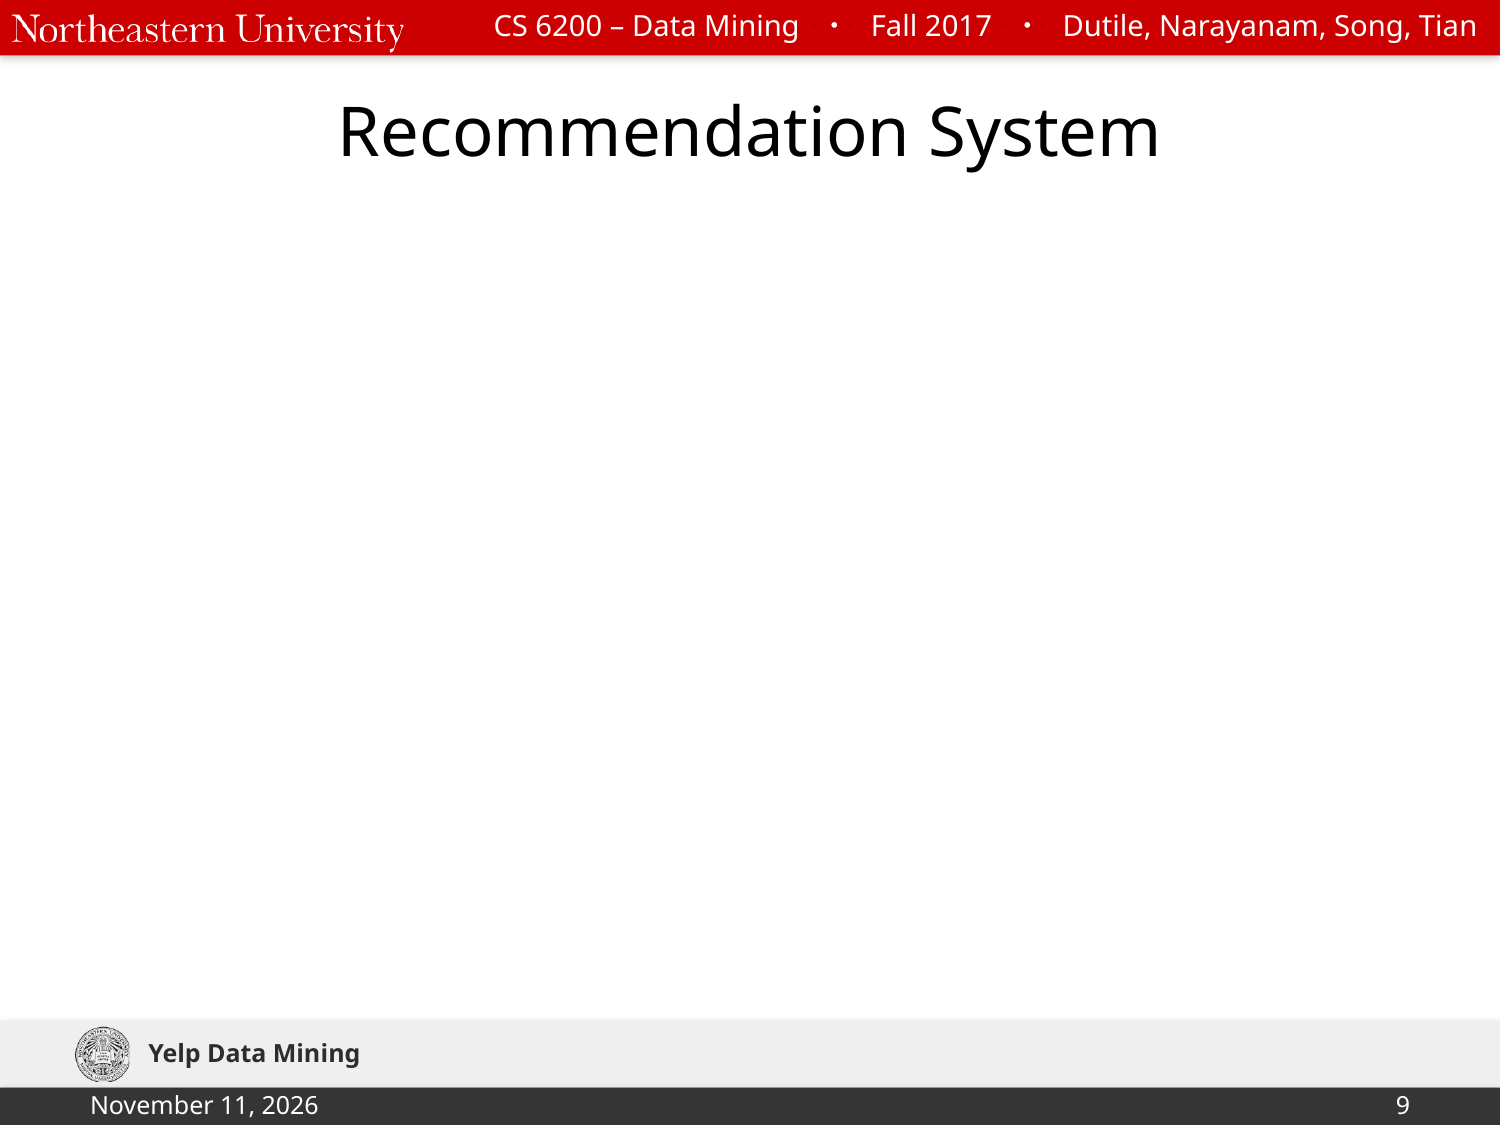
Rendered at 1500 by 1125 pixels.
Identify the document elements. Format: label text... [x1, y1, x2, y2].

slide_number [75, 1087, 451, 1125]
slide_number 9 [1245, 1087, 1425, 1125]
footer Yelp Data Mining [133, 1029, 1425, 1079]
title Recommendation System [75, 80, 1425, 179]
